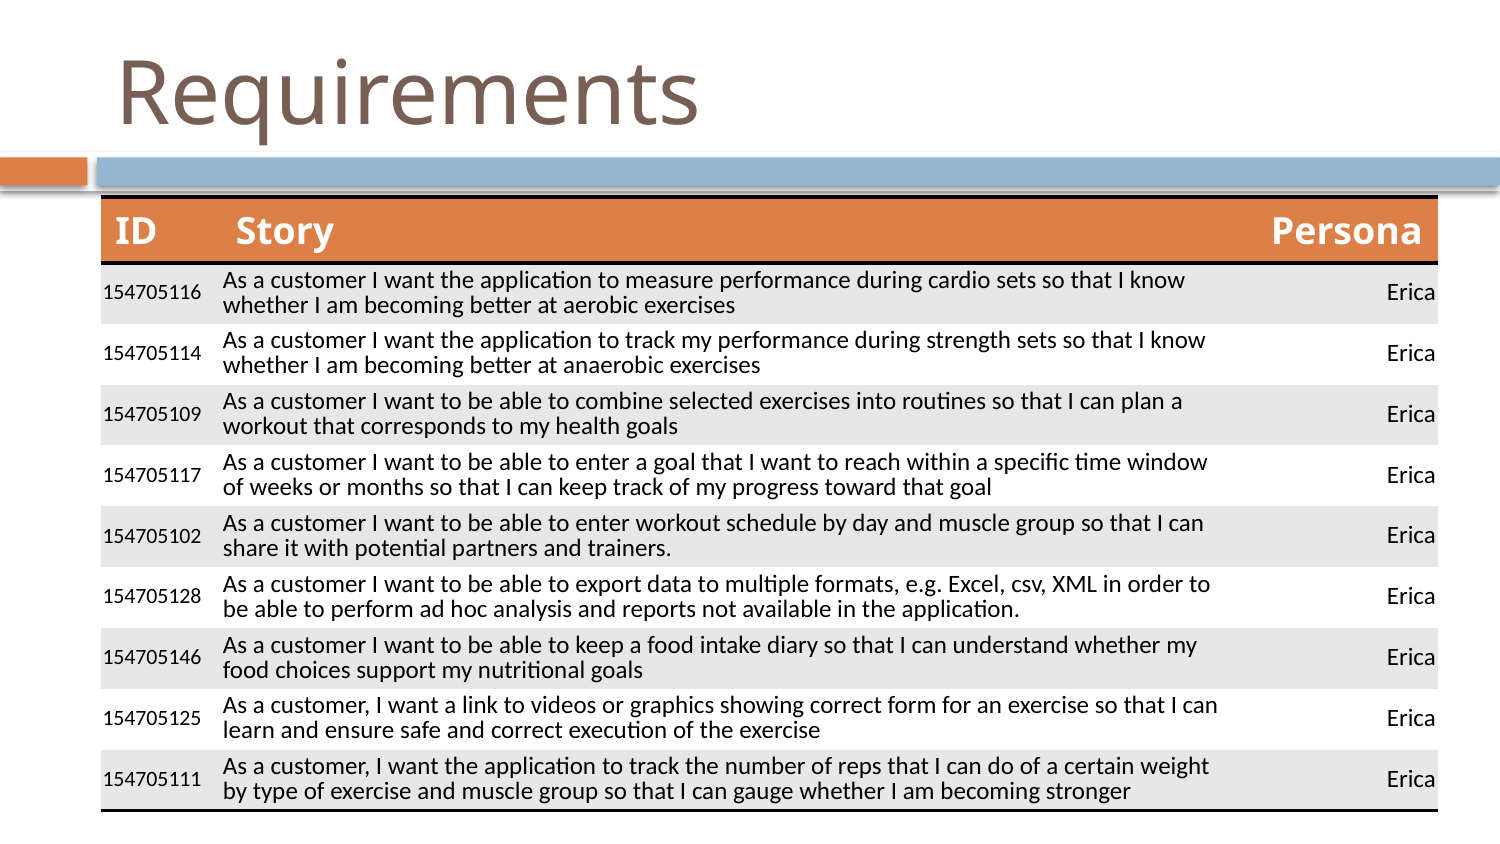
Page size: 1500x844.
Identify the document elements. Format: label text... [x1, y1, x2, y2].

table_cell 154705128 [101, 567, 221, 628]
table_cell 154705146 [101, 628, 221, 689]
table_cell 154705111 [101, 750, 221, 809]
table_cell As a customer I want to be able to enter a goal that I want to reach within a specific time window of weeks or months so that I can keep track of my progress toward that goal [221, 445, 1223, 506]
table_cell As a customer I want to be able to export data to multiple formats, e.g. Excel, csv, XML in order to be able to perform ad hoc analysis and reports not available in the application. [221, 567, 1223, 628]
table_cell As a customer I want the application to track my performance during strength sets so that I know whether I am becoming better at anaerobic exercises [221, 324, 1223, 385]
table_cell 154705125 [101, 689, 221, 750]
title Requirements [100, 28, 1438, 150]
table_cell Erica [1223, 628, 1438, 689]
table_cell 154705114 [101, 324, 221, 385]
table_cell 154705102 [101, 506, 221, 567]
table_cell 154705117 [101, 445, 221, 506]
table_cell As a customer I want to be able to enter workout schedule by day and muscle group so that I can share it with potential partners and trainers. [221, 506, 1223, 567]
table_cell Erica [1223, 567, 1438, 628]
table_cell As a customer, I want the application to track the number of reps that I can do of a certain weight by type of exercise and muscle group so that I can gauge whether I am becoming stronger [221, 750, 1223, 809]
table_cell Erica [1223, 689, 1438, 750]
table_cell Erica [1223, 445, 1438, 506]
table_cell As a customer, I want a link to videos or graphics showing correct form for an exercise so that I can learn and ensure safe and correct execution of the exercise [221, 689, 1223, 750]
table_cell As a customer I want to be able to combine selected exercises into routines so that I can plan a workout that corresponds to my health goals [221, 385, 1223, 445]
table_cell 154705109 [101, 385, 221, 445]
table_cell 154705116 [101, 265, 221, 324]
table_cell Erica [1223, 750, 1438, 809]
table_header ID [101, 199, 221, 261]
table_cell Erica [1223, 265, 1438, 324]
table_cell As a customer I want to be able to keep a food intake diary so that I can understand whether my food choices support my nutritional goals [221, 628, 1223, 689]
table_cell Erica [1223, 385, 1438, 445]
table_header Persona [1223, 199, 1438, 261]
table_cell Erica [1223, 506, 1438, 567]
table_header Story [221, 199, 1223, 261]
table_cell Erica [1223, 324, 1438, 385]
table_cell As a customer I want the application to measure performance during cardio sets so that I know whether I am becoming better at aerobic exercises [221, 265, 1223, 324]
